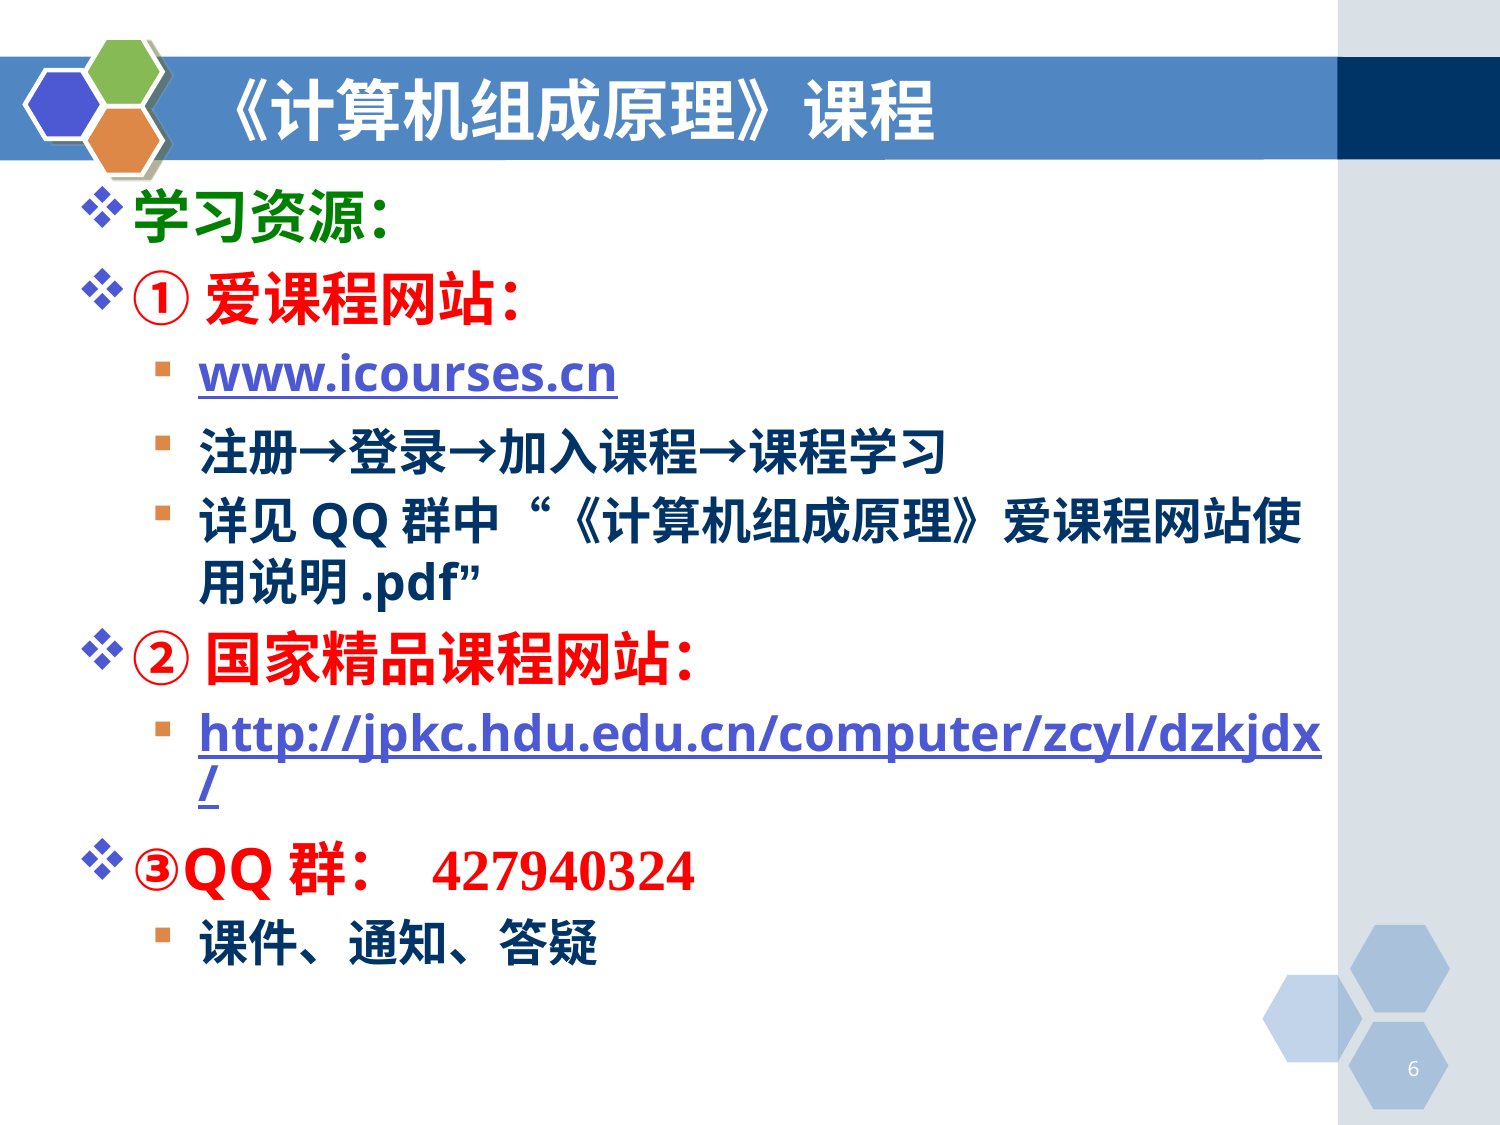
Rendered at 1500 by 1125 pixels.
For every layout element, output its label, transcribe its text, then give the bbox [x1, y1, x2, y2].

list 学习资源： ①爱课程网站： www.icourses.cn 注册→登录→加入课程→课程学习 详见QQ群中“《计算机组成原理》爱课程网站使用说明.pdf” ②国家精品课程网站： http://jpkc.hdu.edu.cn/computer/zcyl/dzkjdx/ ③QQ群： 427940324 课件、通知、答疑 [61, 172, 1341, 1034]
title 《计算机组成原理》课程 [187, 62, 1288, 155]
slide_number 6 [1359, 1047, 1435, 1086]
